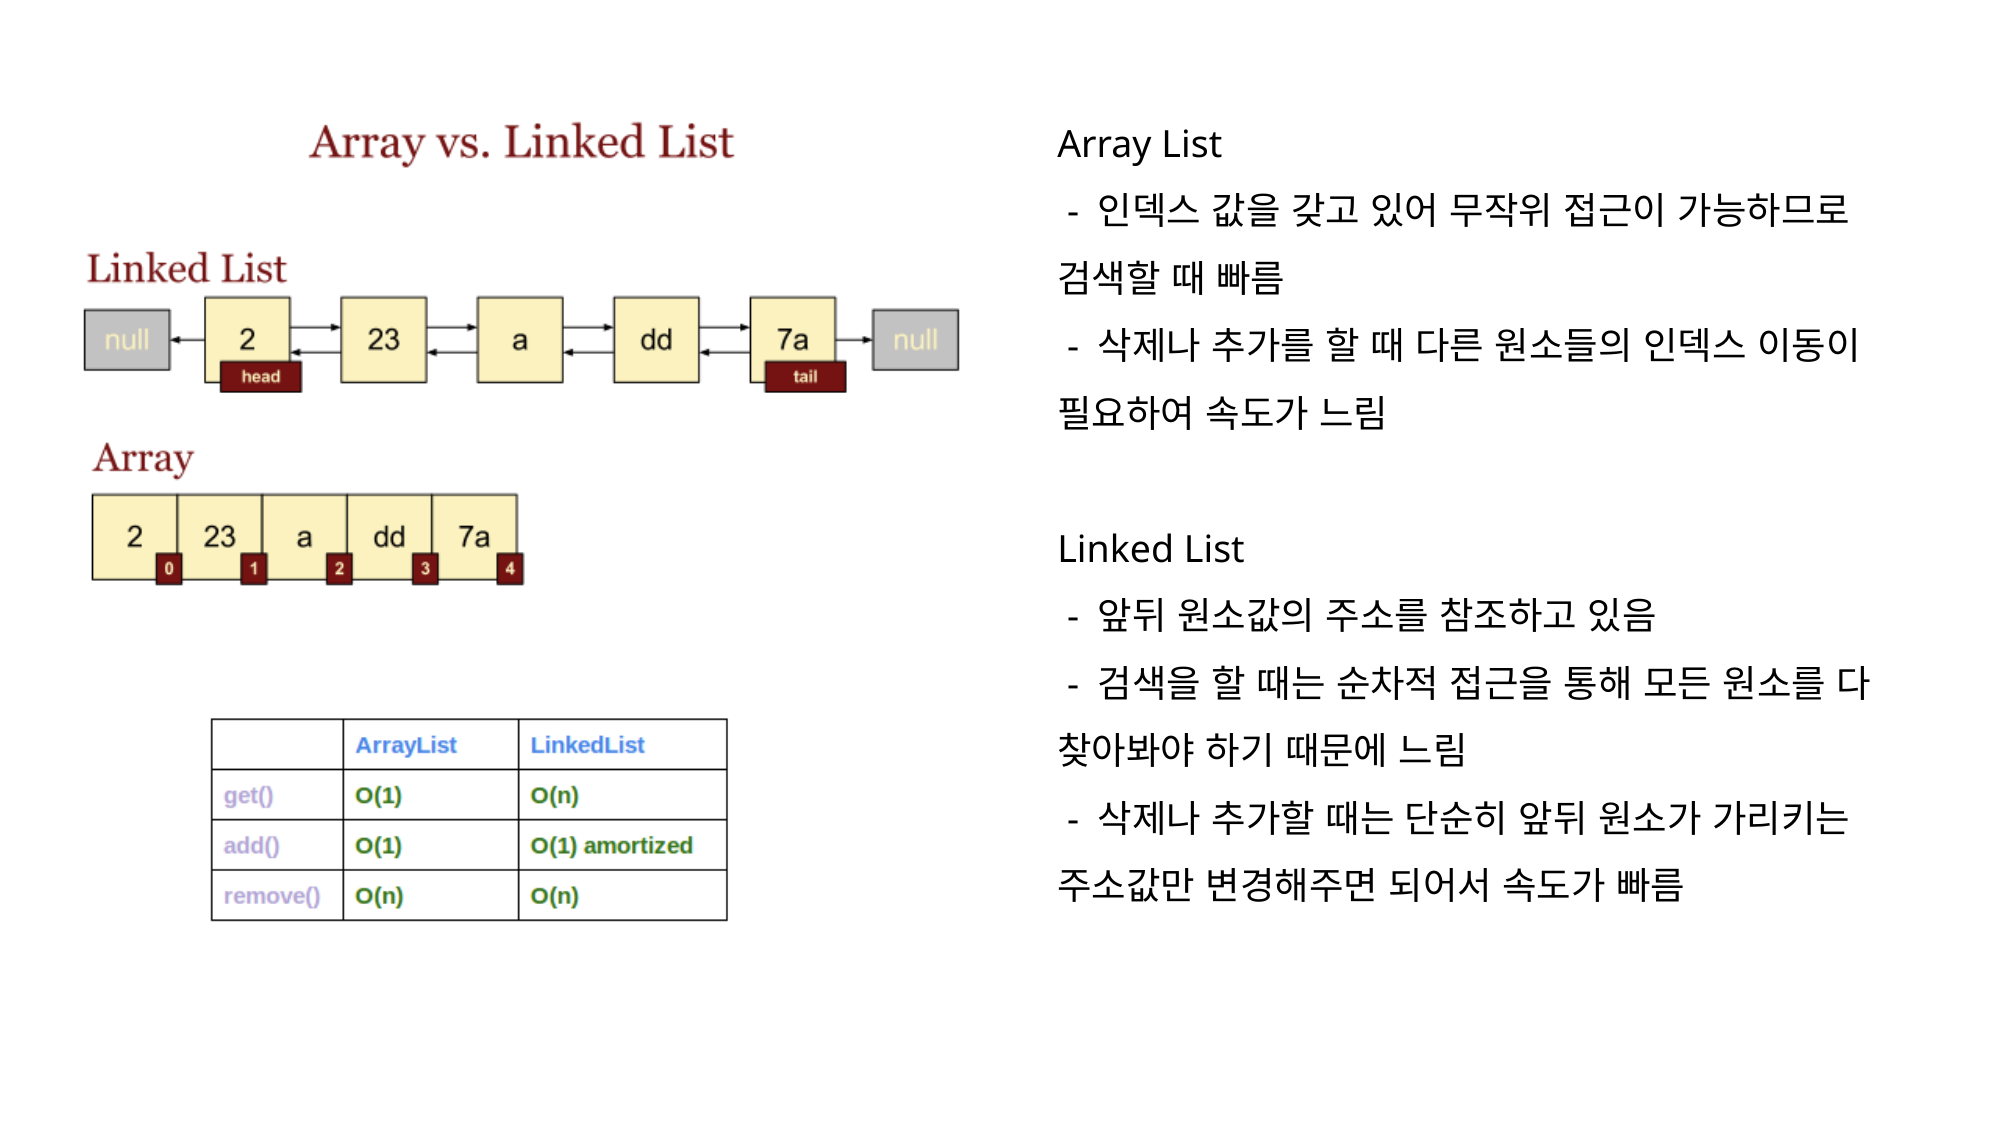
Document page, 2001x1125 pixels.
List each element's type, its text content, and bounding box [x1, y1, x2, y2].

picture [205, 703, 739, 926]
text_box Array List - 인덱스 값을 갖고 있어 무작위 접근이 가능하므로 검색할 때 빠름 - 삭제나 추가를 할 때 다른 원소들의 인덱스 이동이 필요하여 속도가 느림 Linked List - 앞뒤 원소값의 주소를 참조하고 있음 - 검색을 할 때는 순차적 접근을 통해 모든 원소를 다 찾아봐야 하기 때문에 느림 - 삭제나 추가할 때는 단순히 앞뒤 원소가 가리키는 주소값만 변경해주면 되어서 속도가 빠름 [1042, 89, 1961, 915]
picture [67, 105, 1000, 609]
